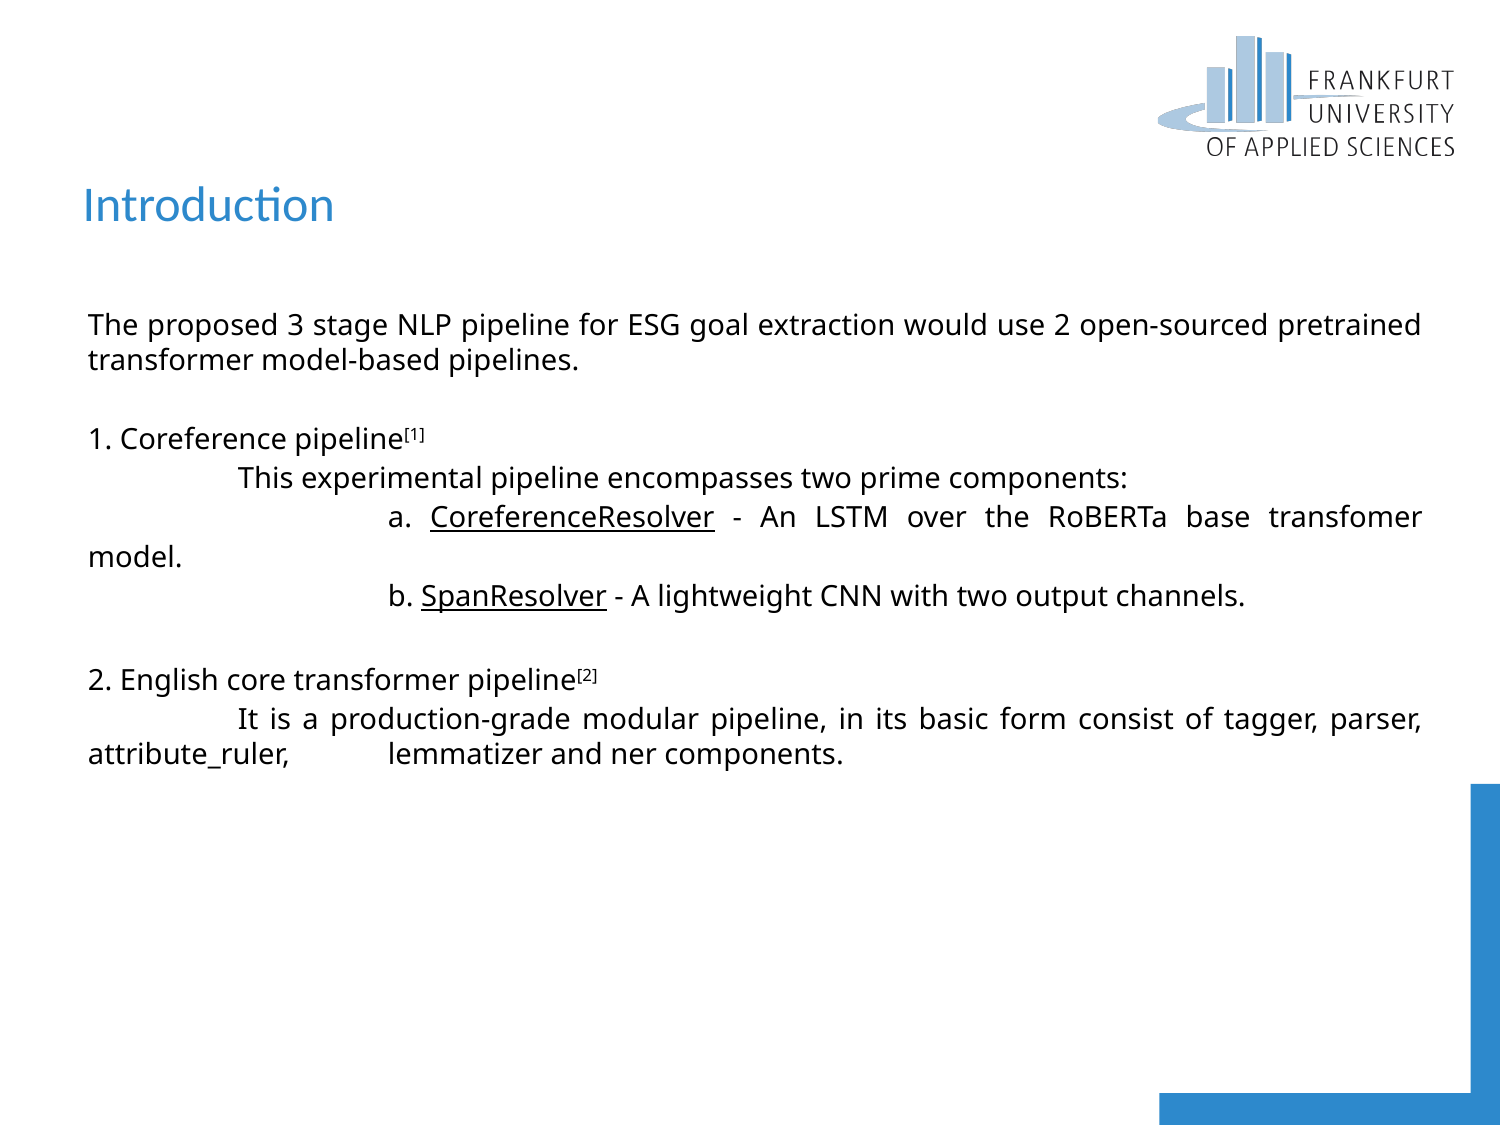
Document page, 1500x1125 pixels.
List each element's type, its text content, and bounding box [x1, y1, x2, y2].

picture [1157, 36, 1454, 156]
text_box Introduction [82, 171, 1365, 232]
list The proposed 3 stage NLP pipeline for ESG goal extraction would use 2 open-sourced pretrained transformer model-based pipelines. 1. Coreference pipeline[1] This experimental pipeline encompasses two prime components: a. CoreferenceResolver - An LSTM over the RoBERTa base transfomer model. b. SpanResolver - A lightweight CNN with two output channels. 2. English core transformer pipeline[2] It is a production-grade modular pipeline, in its basic form consist of tagger, parser, attribute_ruler, lemmatizer and ner components. [87, 266, 1424, 1059]
